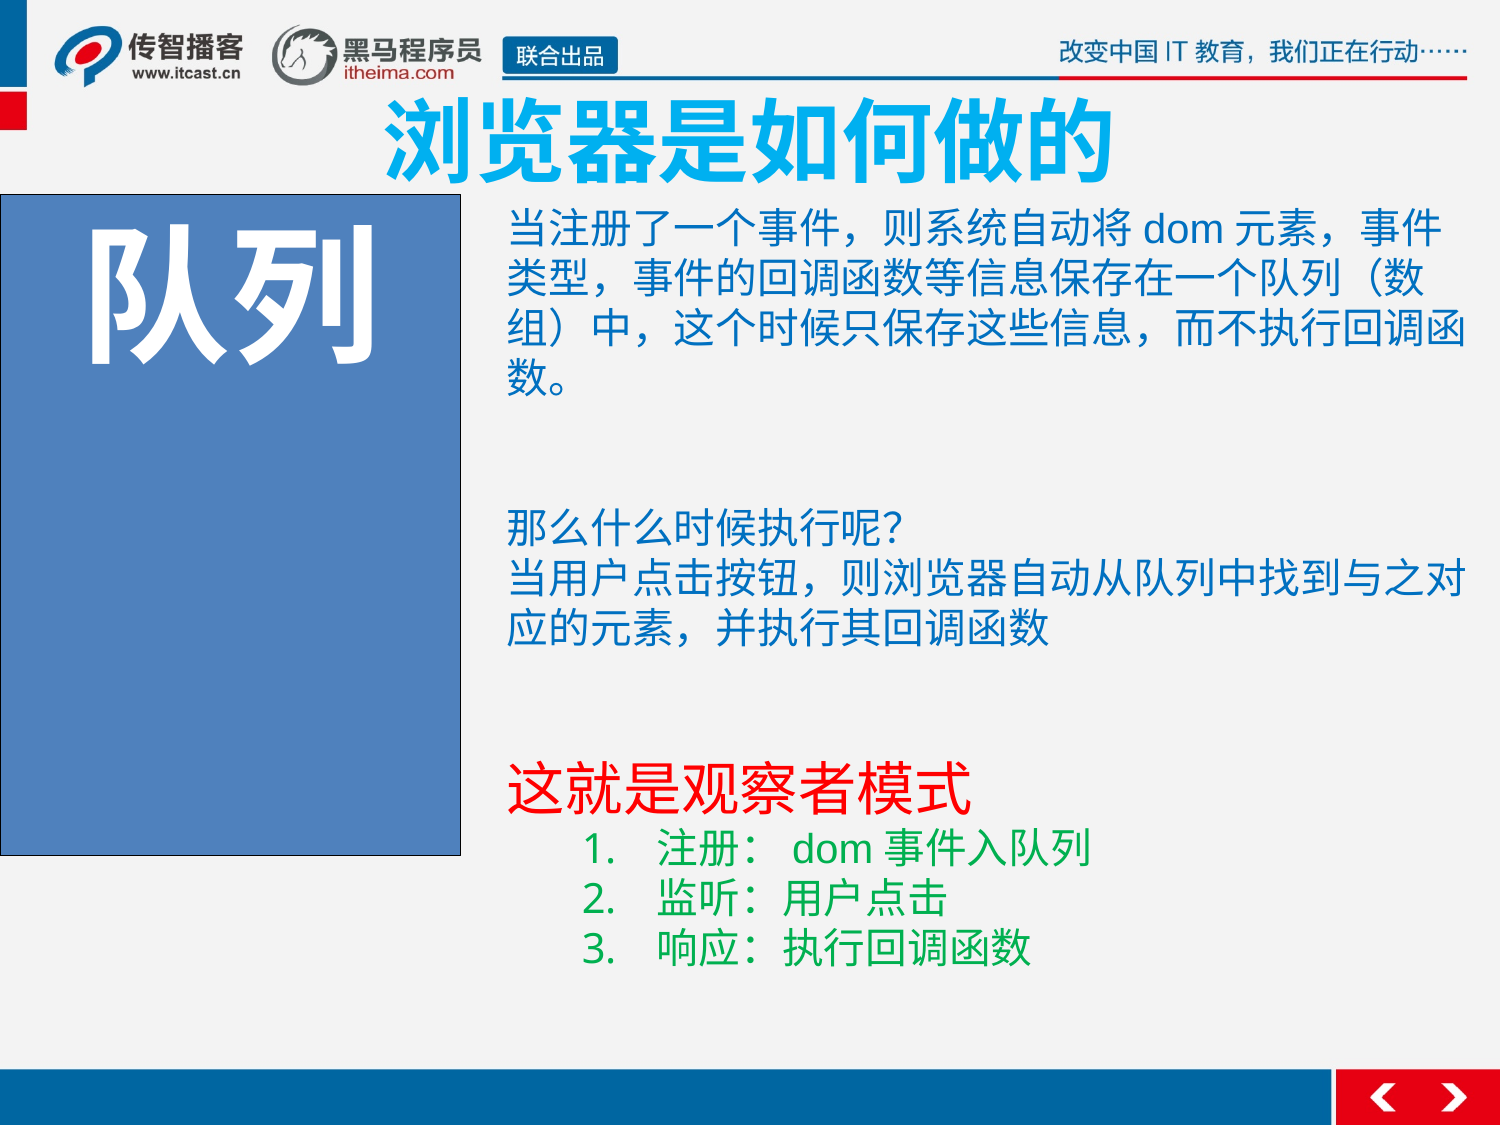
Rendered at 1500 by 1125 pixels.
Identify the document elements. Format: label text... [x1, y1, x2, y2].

text_box 当注册了一个事件，则系统自动将dom元素，事件类型，事件的回调函数等信息保存在一个队列（数组）中，这个时候只保存这些信息，而不执行回调函数。 那么什么时候执行呢？ 当用户点击按钮，则浏览器自动从队列中找到与之对应的元素，并执行其回调函数 这就是观察者模式 注册：dom事件入队列 监听：用户点击 响应：执行回调函数 [492, 194, 1483, 1050]
picture [0, 0, 1500, 1125]
title 浏览器是如何做的 [75, 45, 1425, 233]
text_box 队列 [0, 194, 461, 856]
